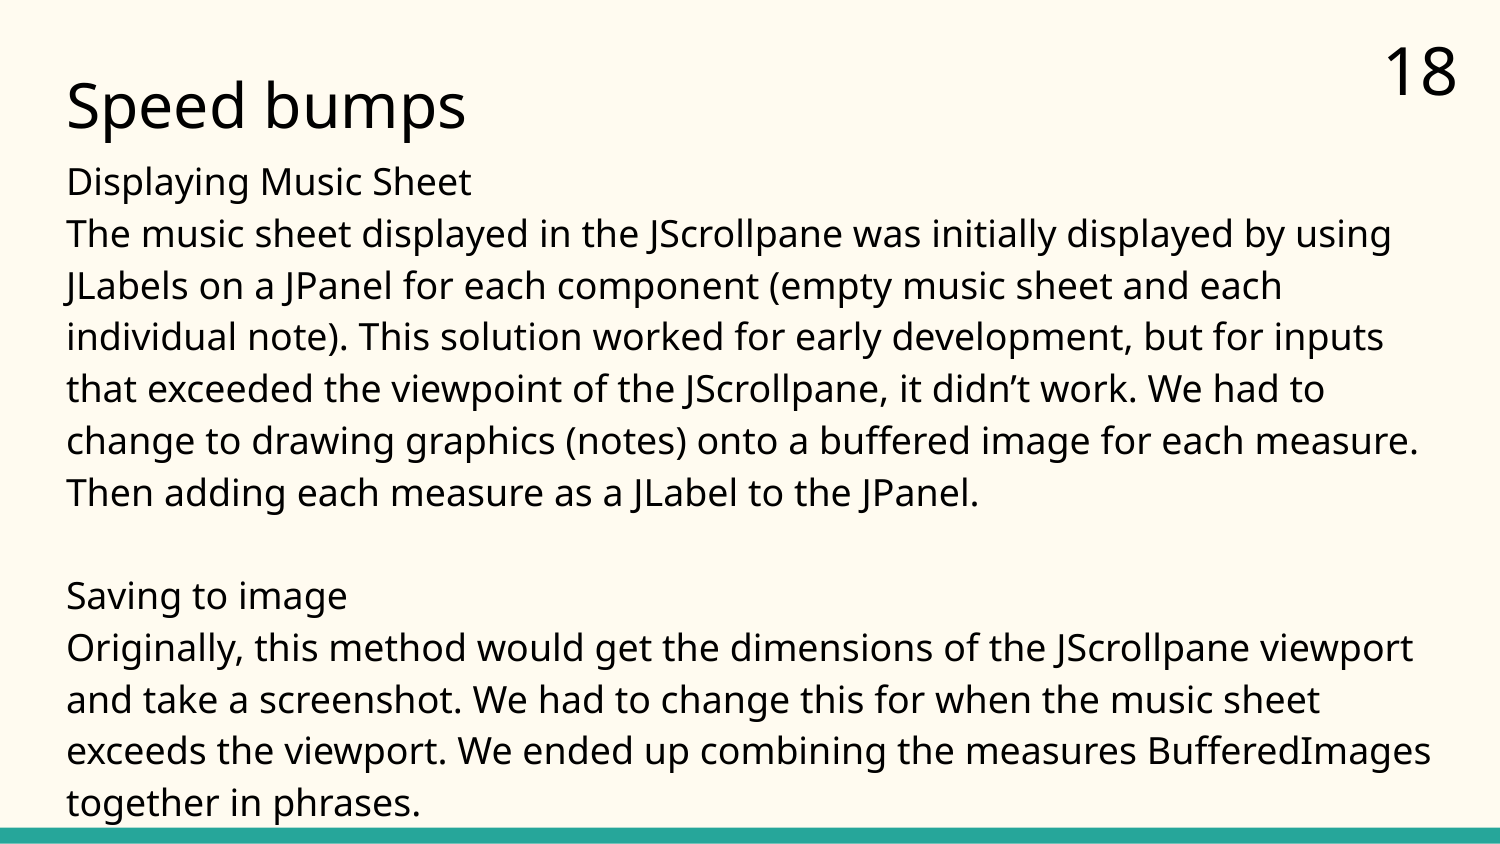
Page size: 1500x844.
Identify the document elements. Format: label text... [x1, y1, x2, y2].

text_box 18 [1367, 14, 1484, 125]
list Displaying Music Sheet The music sheet displayed in the JScrollpane was initially displayed by using JLabels on a JPanel for each component (empty music sheet and each individual note). This solution worked for early development, but for inputs that exceeded the viewpoint of the JScrollpane, it didn’t work. We had to change to drawing graphics (notes) onto a buffered image for each measure. Then adding each measure as a JLabel to the JPanel. Saving to image Originally, this method would get the dimensions of the JScrollpane viewport and take a screenshot. We had to change this for when the music sheet exceeds the viewport. We ended up combining the measures BufferedImages together in phrases. [51, 136, 1449, 788]
title Speed bumps [51, 50, 1449, 136]
